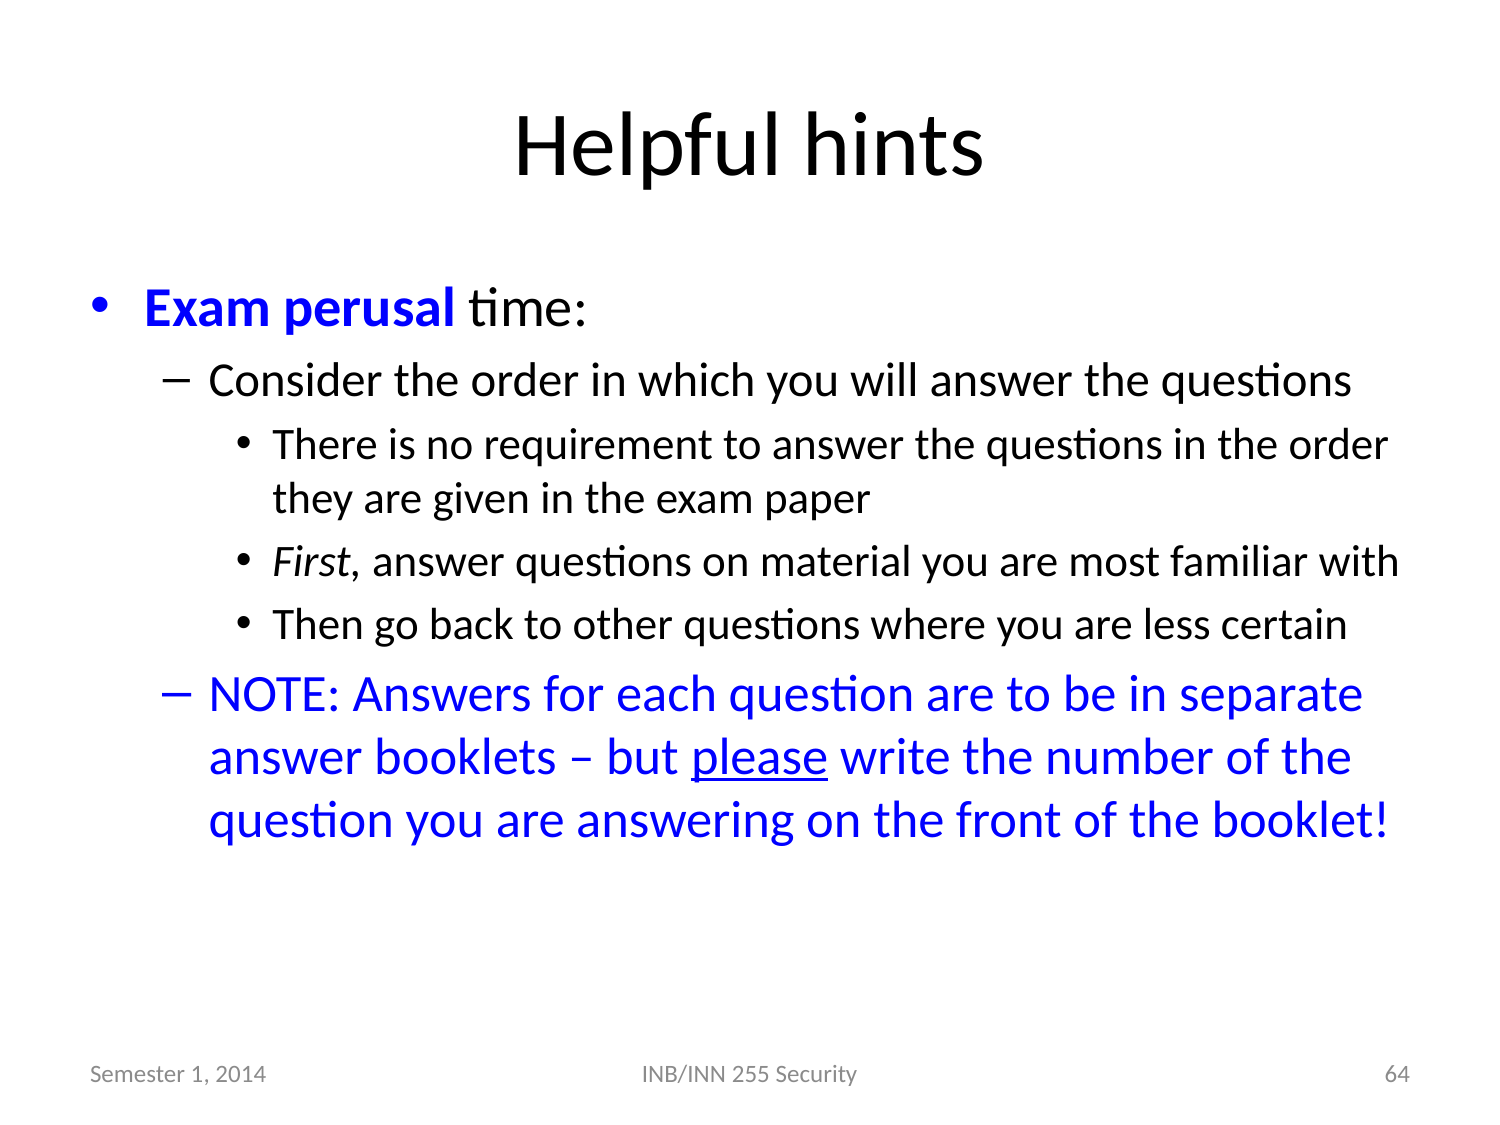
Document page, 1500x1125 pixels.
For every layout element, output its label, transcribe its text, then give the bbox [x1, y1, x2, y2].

slide_number 64 [1074, 1042, 1425, 1103]
list Exam perusal time: Consider the order in which you will answer the questions There is no requirement to answer the questions in the order they are given in the exam paper First, answer questions on material you are most familiar with Then go back to other questions where you are less certain NOTE: Answers for each question are to be in separate answer booklets – but please write the number of the question you are answering on the front of the booklet! [75, 262, 1425, 1005]
slide_number Semester 1, 2014 [75, 1042, 425, 1103]
title Helpful hints [75, 45, 1425, 233]
footer INB/INN 255 Security [512, 1042, 988, 1103]
